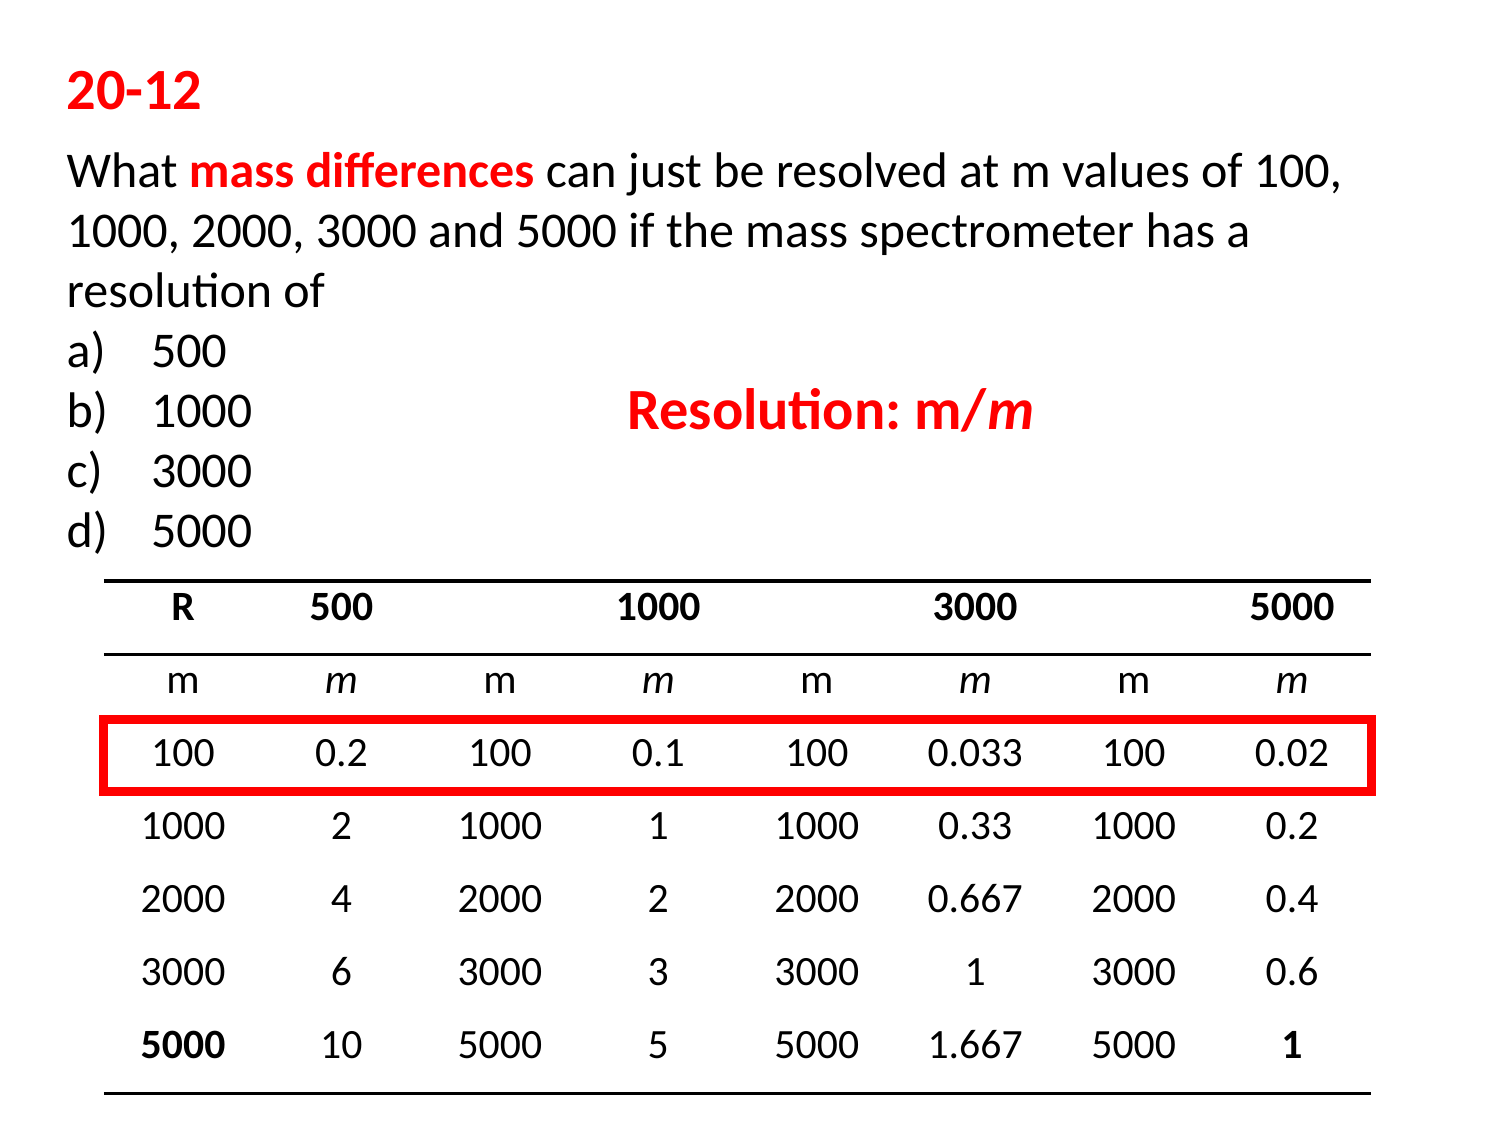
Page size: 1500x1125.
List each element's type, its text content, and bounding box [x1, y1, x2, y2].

text_box 20-12 [51, 43, 553, 129]
text_box [103, 719, 1373, 793]
text_box What mass differences can just be resolved at m values of 100, 1000, 2000, 3000 and 5000 if the mass spectrometer has a resolution of 500 1000 3000 5000 [51, 129, 1469, 565]
